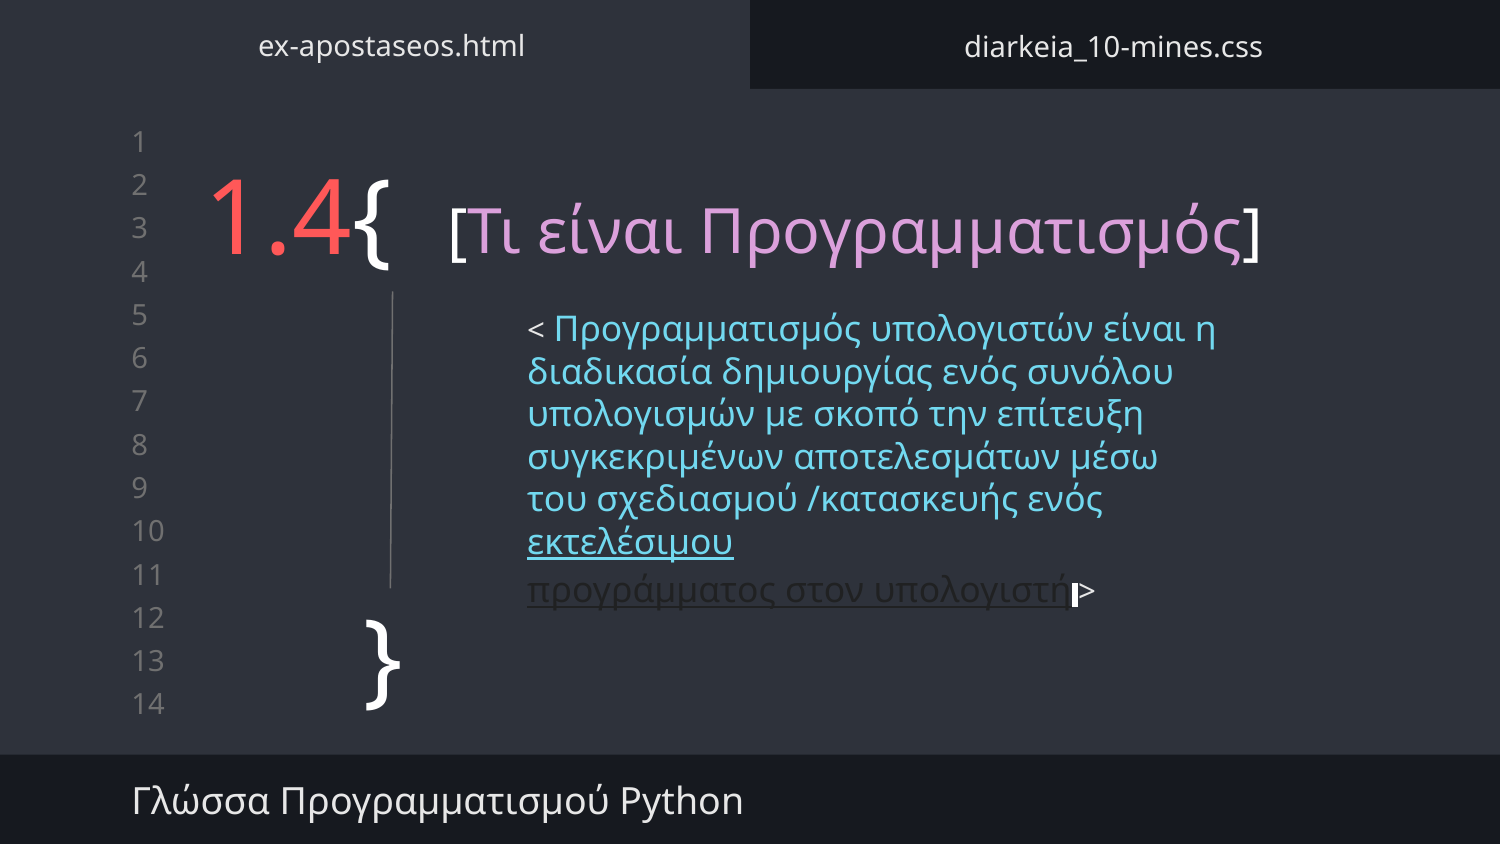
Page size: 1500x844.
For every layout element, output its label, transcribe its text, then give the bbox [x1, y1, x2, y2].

subtitle Γλώσσα Προγραμματισμού Python [116, 770, 915, 829]
subtitle < Προγραμματισμός υπολογιστών είναι η διαδικασία δημιουργίας ενός συνόλου υπολογισμών με σκοπό την επίτευξη συγκεκριμένων αποτελεσμάτων μέσω του σχεδιασμού /κατασκευής ενός εκτελέσιμου προγράμματος στον υπολογιστή > [512, 396, 1236, 526]
subtitle ex-apostaseos.html [16, 15, 767, 74]
subtitle diarkeia_10-mines.css [738, 16, 1489, 75]
title 1.4{ [156, 122, 440, 304]
title [Τι είναι Προγραμματισμός] [431, 184, 1478, 273]
text_box } [348, 588, 432, 717]
